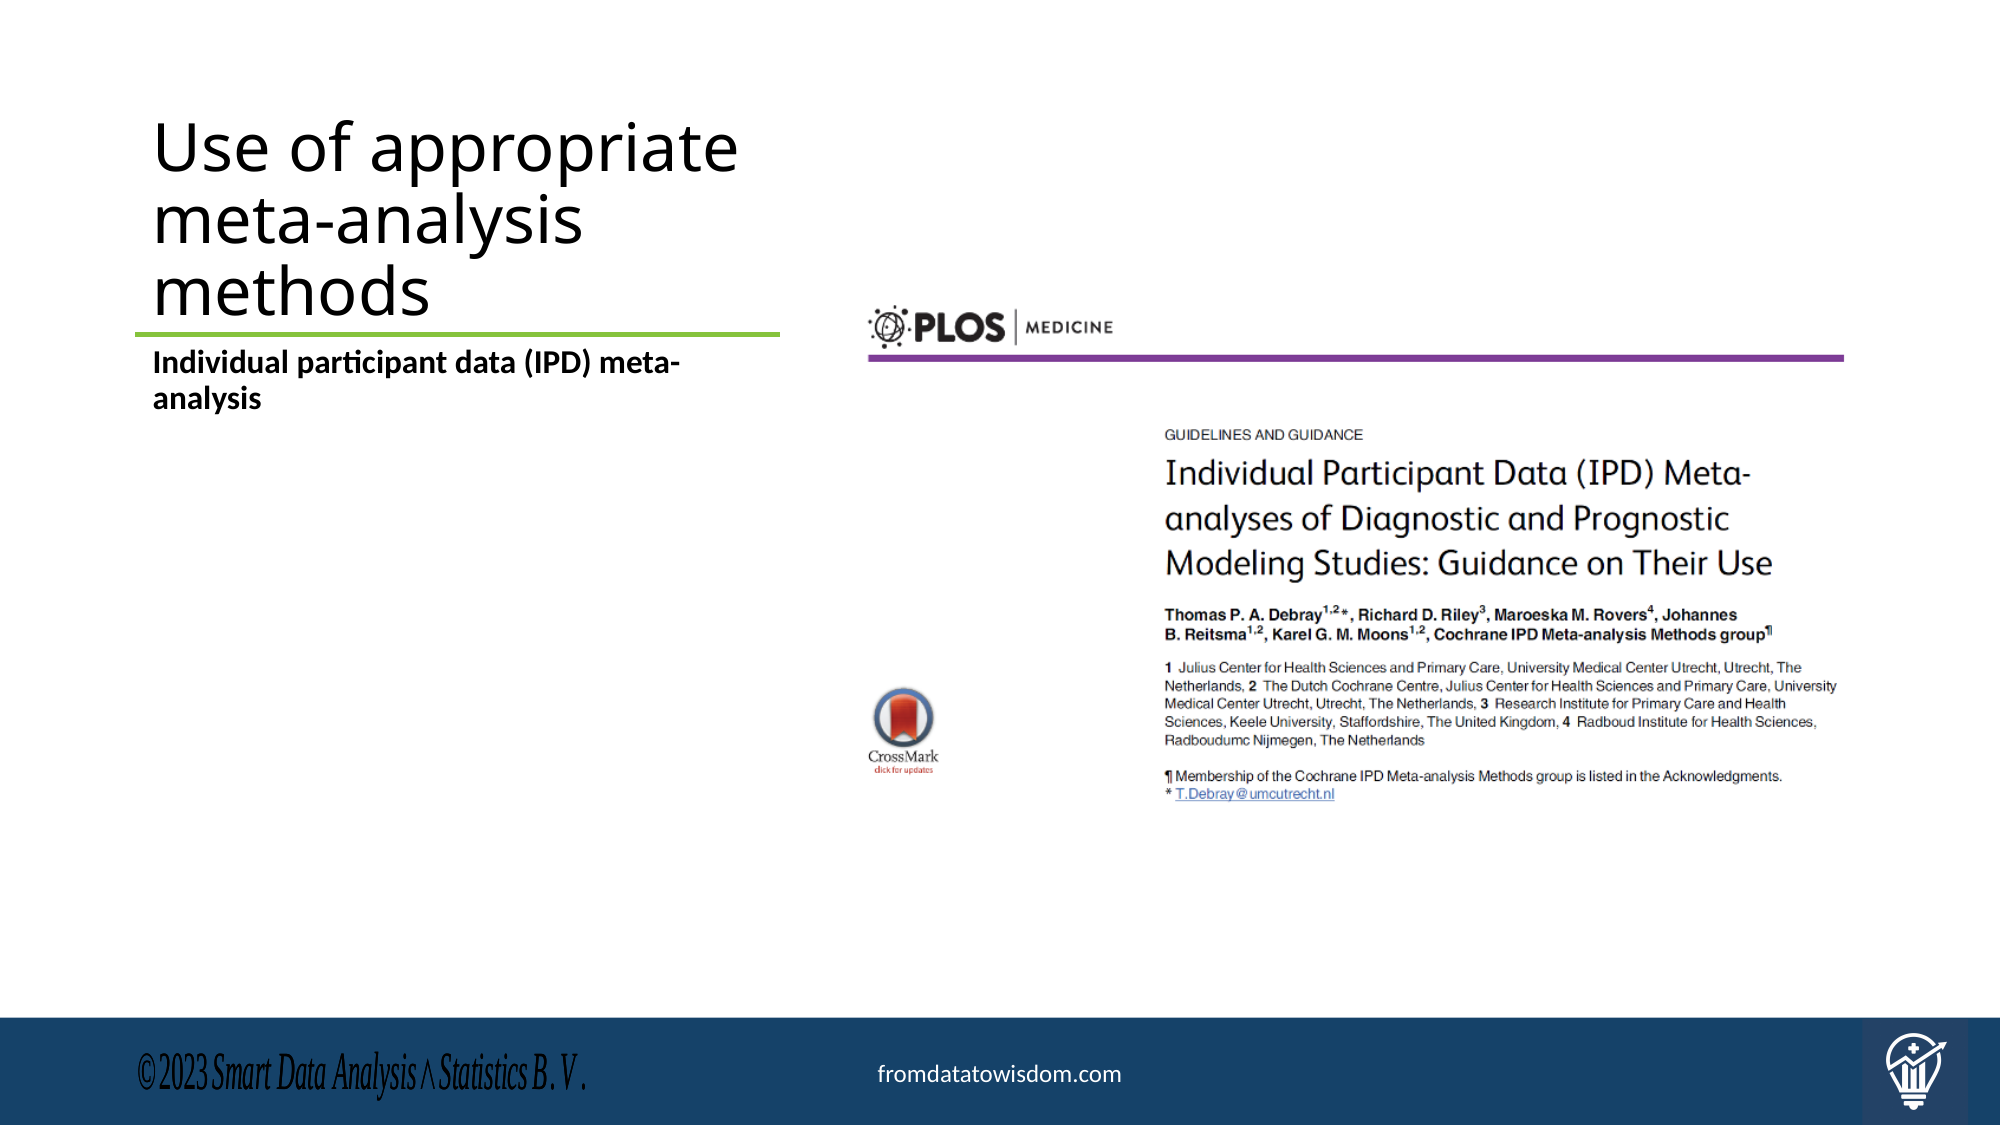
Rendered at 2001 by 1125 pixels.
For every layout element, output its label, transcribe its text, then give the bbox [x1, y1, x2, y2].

list Individual participant data (IPD) meta-analysis [137, 337, 783, 963]
picture [849, 297, 1863, 819]
picture [1862, 1019, 1969, 1125]
title Use of appropriate meta-analysis methods [137, 75, 783, 337]
footer fromdatatowisdom.com [662, 1042, 1338, 1103]
